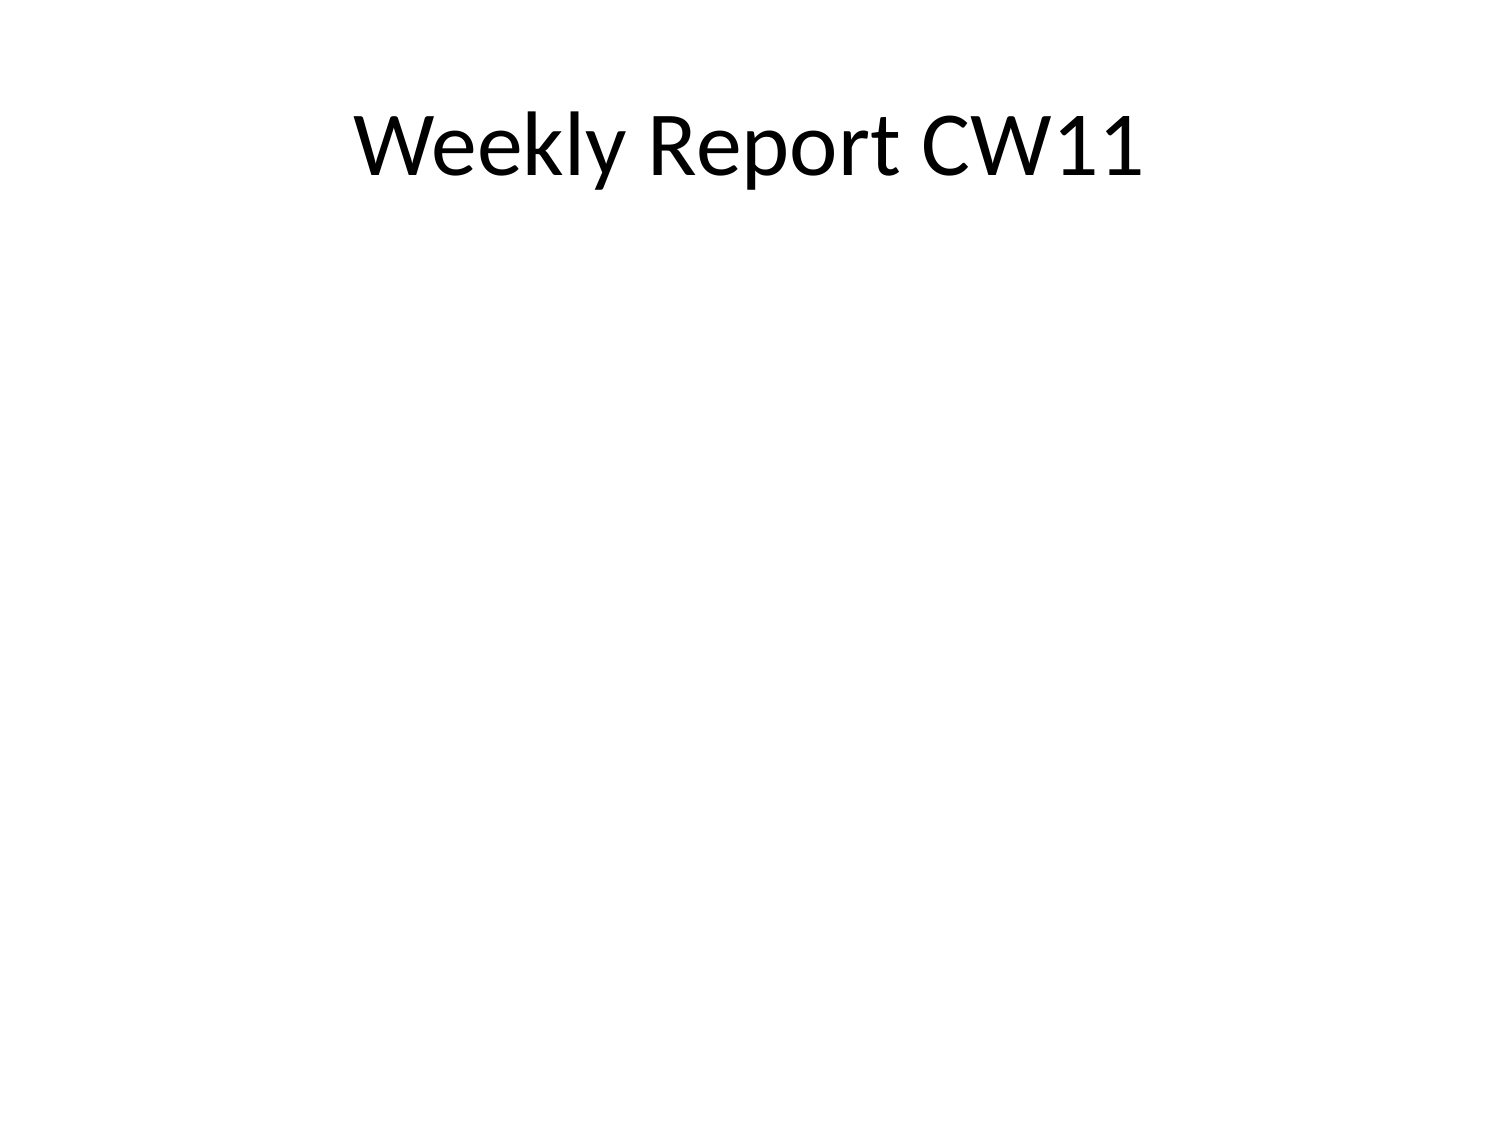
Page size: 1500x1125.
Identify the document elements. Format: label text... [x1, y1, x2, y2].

title Weekly Report CW11 [75, 45, 1425, 233]
